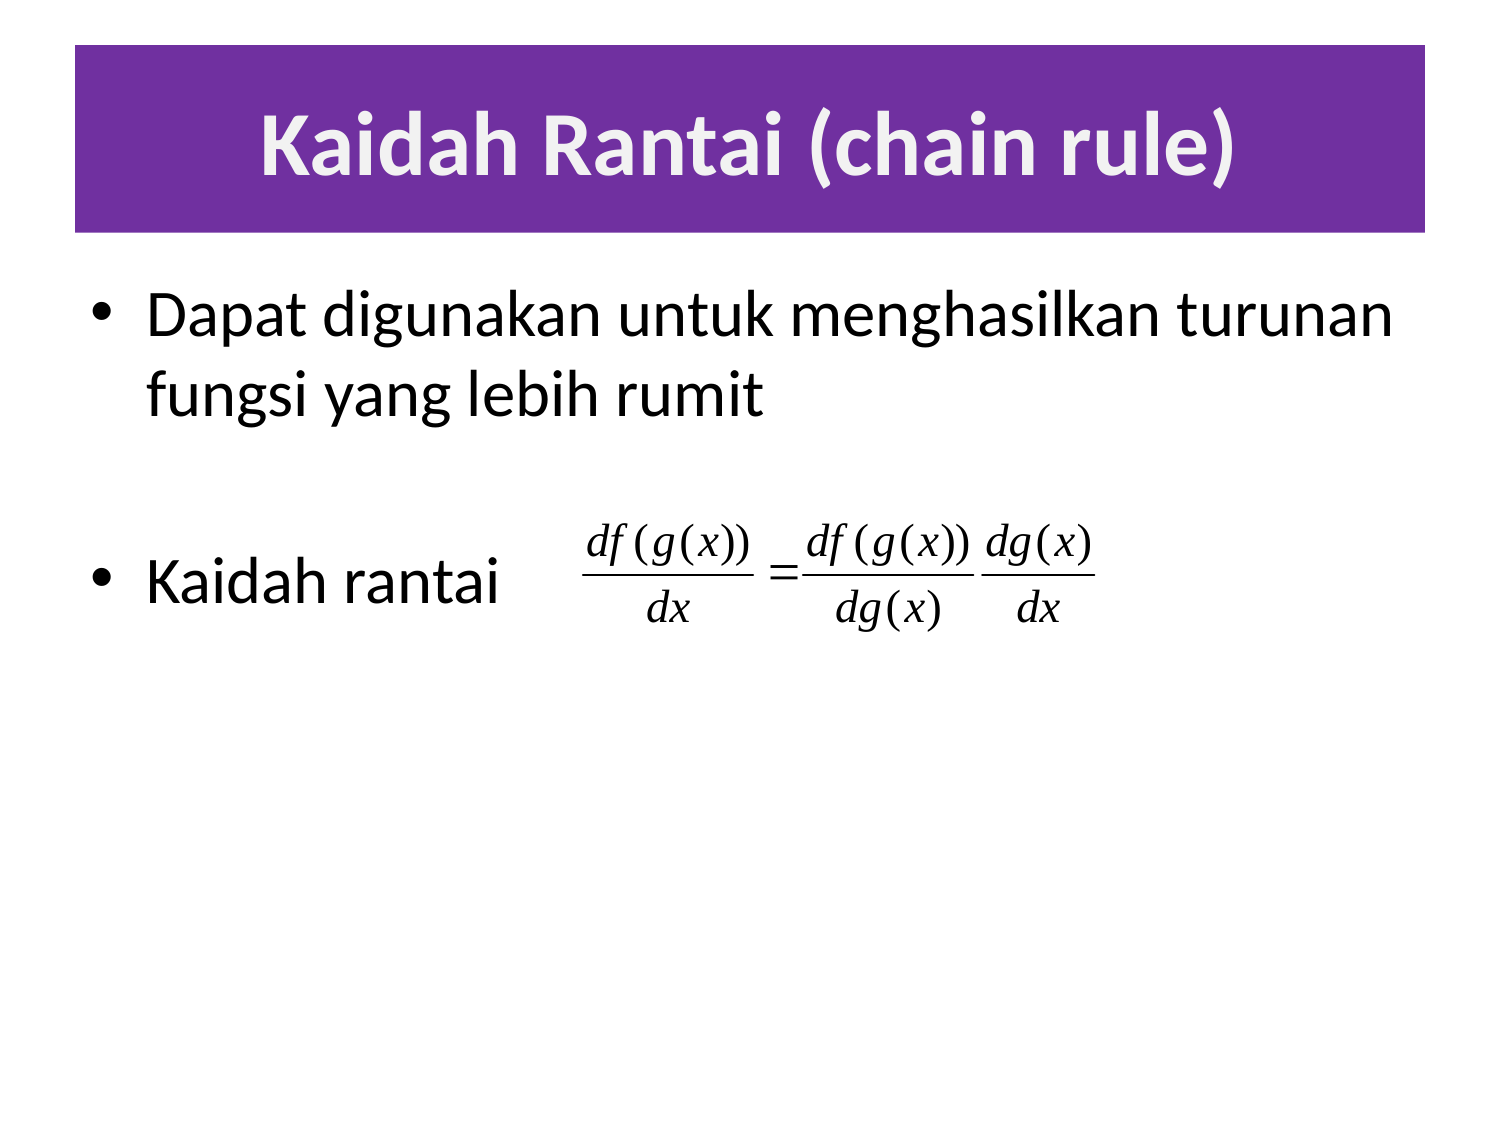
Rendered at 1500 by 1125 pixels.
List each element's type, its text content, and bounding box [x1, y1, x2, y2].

title Kaidah Rantai (chain rule) [75, 45, 1425, 233]
list Dapat digunakan untuk menghasilkan turunan fungsi yang lebih rumit Kaidah rantai [75, 262, 1425, 1005]
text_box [574, 512, 1105, 642]
